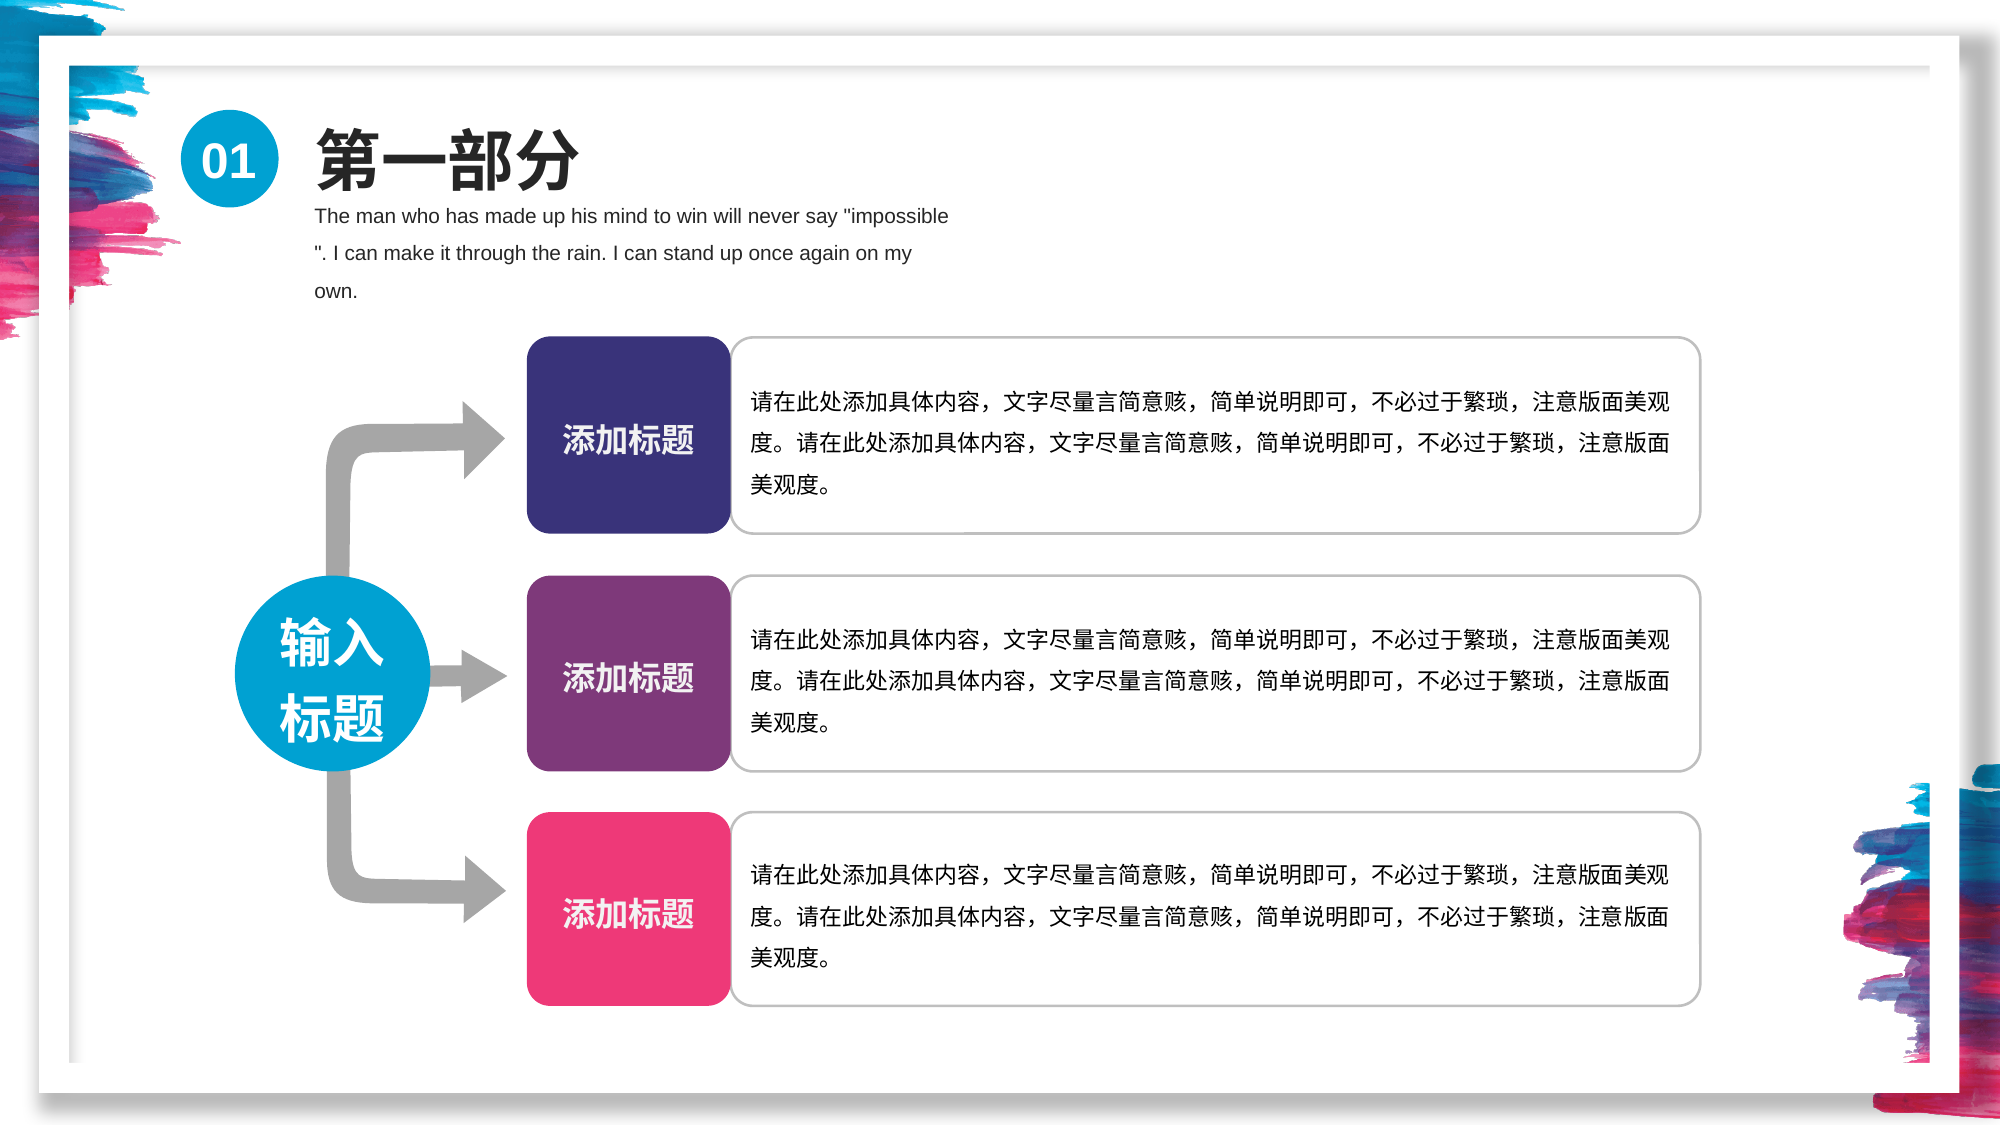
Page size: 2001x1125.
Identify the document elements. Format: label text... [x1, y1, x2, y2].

picture [1843, 752, 2000, 1125]
text_box [325, 400, 505, 577]
text_box 请在此处添加具体内容，文字尽量言简意赅，简单说明即可，不必过于繁琐，注意版面美观度。请在此处添加具体内容，文字尽量言简意赅，简单说明即可，不必过于繁琐，注意版面美观度。 [731, 812, 1701, 1006]
text_box [181, 35, 1960, 752]
text_box [430, 649, 508, 704]
text_box [196, 108, 263, 121]
text_box 输入标题 [234, 575, 431, 772]
text_box [181, 134, 186, 183]
text_box 请在此处添加具体内容，文字尽量言简意赅，简单说明即可，不必过于繁琐，注意版面美观度。请在此处添加具体内容，文字尽量言简意赅，简单说明即可，不必过于繁琐，注意版面美观度。 [731, 337, 1701, 534]
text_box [299, 95, 968, 270]
picture [0, 0, 181, 341]
text_box 01 [186, 121, 280, 197]
text_box 请在此处添加具体内容，文字尽量言简意赅，简单说明即可，不必过于繁琐，注意版面美观度。请在此处添加具体内容，文字尽量言简意赅，简单说明即可，不必过于繁琐，注意版面美观度。 [731, 575, 1701, 772]
text_box [197, 197, 262, 209]
text_box [326, 770, 507, 924]
text_box 添加标题 [526, 812, 731, 1006]
text_box 添加标题 [526, 336, 731, 534]
text_box [38, 341, 1843, 1094]
text_box 添加标题 [526, 575, 731, 772]
